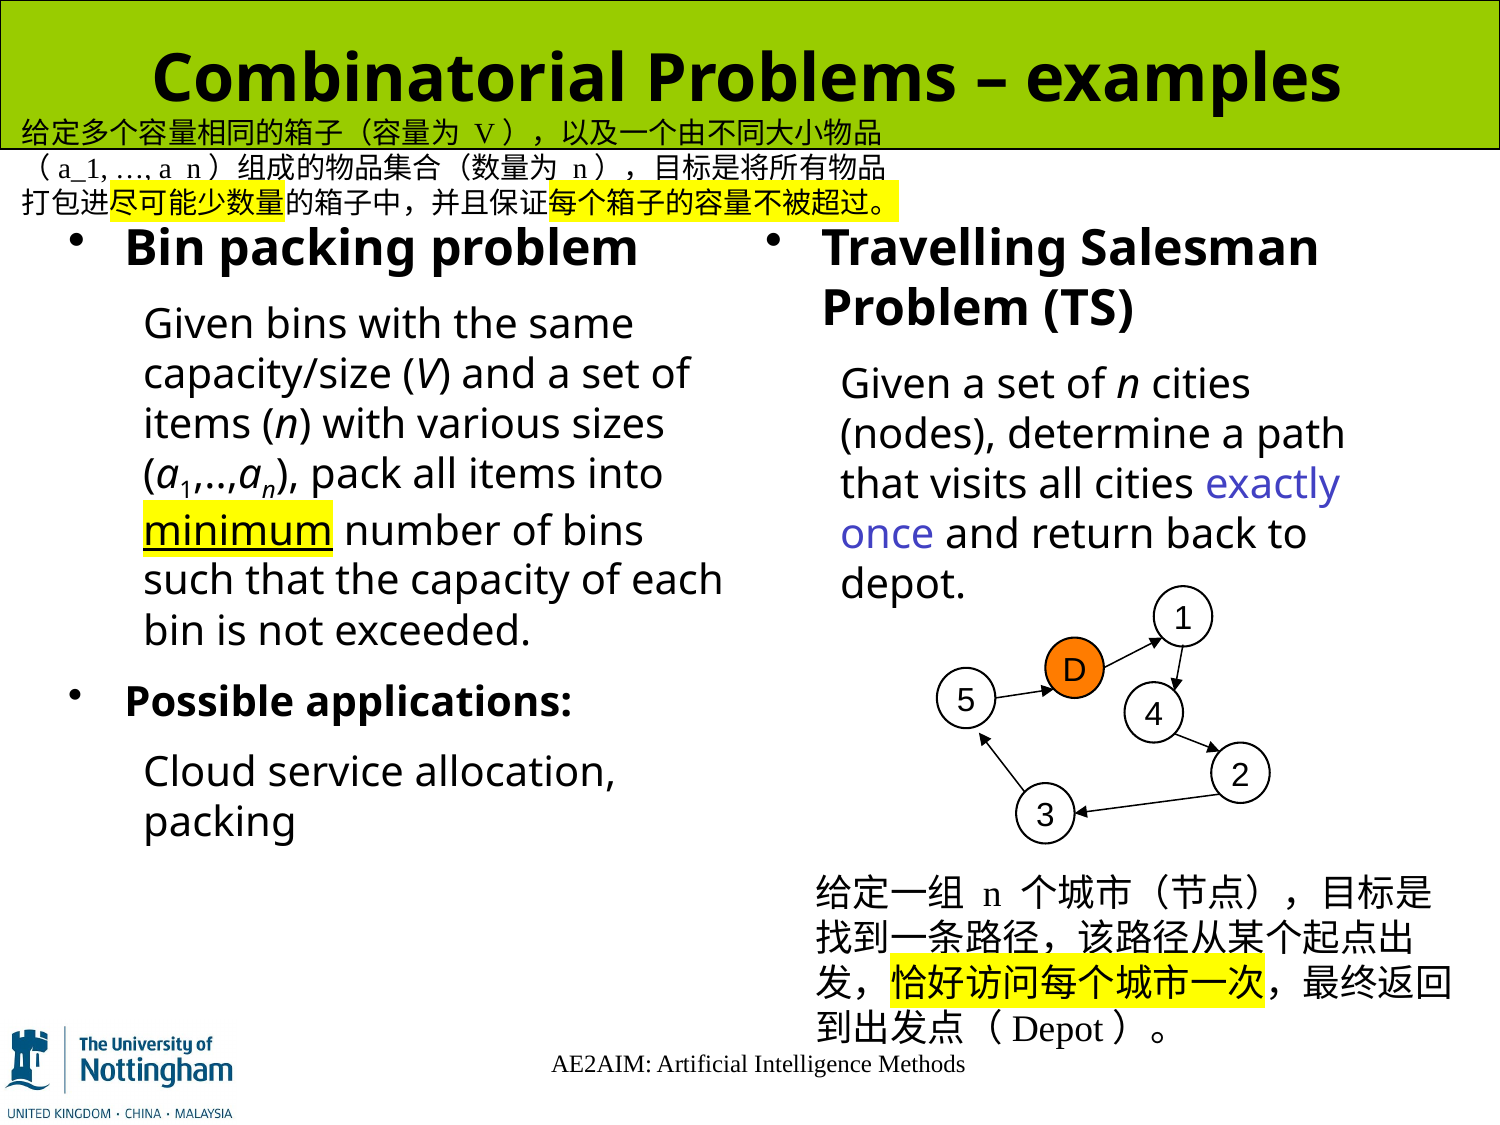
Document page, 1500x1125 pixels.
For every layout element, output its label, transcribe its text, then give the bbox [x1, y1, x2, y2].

list Bin packing problem Given bins with the same capacity/size (V) and a set of items (n) with various sizes (a1,..,an), pack all items into minimum number of bins such that the capacity of each bin is not exceeded. Possible applications: Cloud service allocation, packing [52, 227, 740, 999]
picture [0, 1019, 237, 1125]
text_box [936, 585, 1270, 844]
title Combinatorial Problems – examples [41, 11, 1471, 138]
list Travelling Salesman Problem (TS) Given a set of n cities (nodes), determine a path that visits all cities exactly once and return back to depot. [749, 207, 1428, 1000]
text_box 给定一组 n 个城市（节点），目标是找到一条路径，该路径从某个起点出发，恰好访问每个城市一次，最终返回到出发点（Depot）。 [800, 861, 1471, 1057]
text_box 给定多个容量相同的箱子（容量为 V），以及一个由不同大小物品（a_1, …, a_n）组成的物品集合（数量为 n），目标是将所有物品打包进尽可能少数量的箱子中，并且保证每个箱子的容量不被超过。 [7, 107, 928, 227]
footer AE2AIM: Artificial Intelligence Methods [348, 1039, 1176, 1118]
